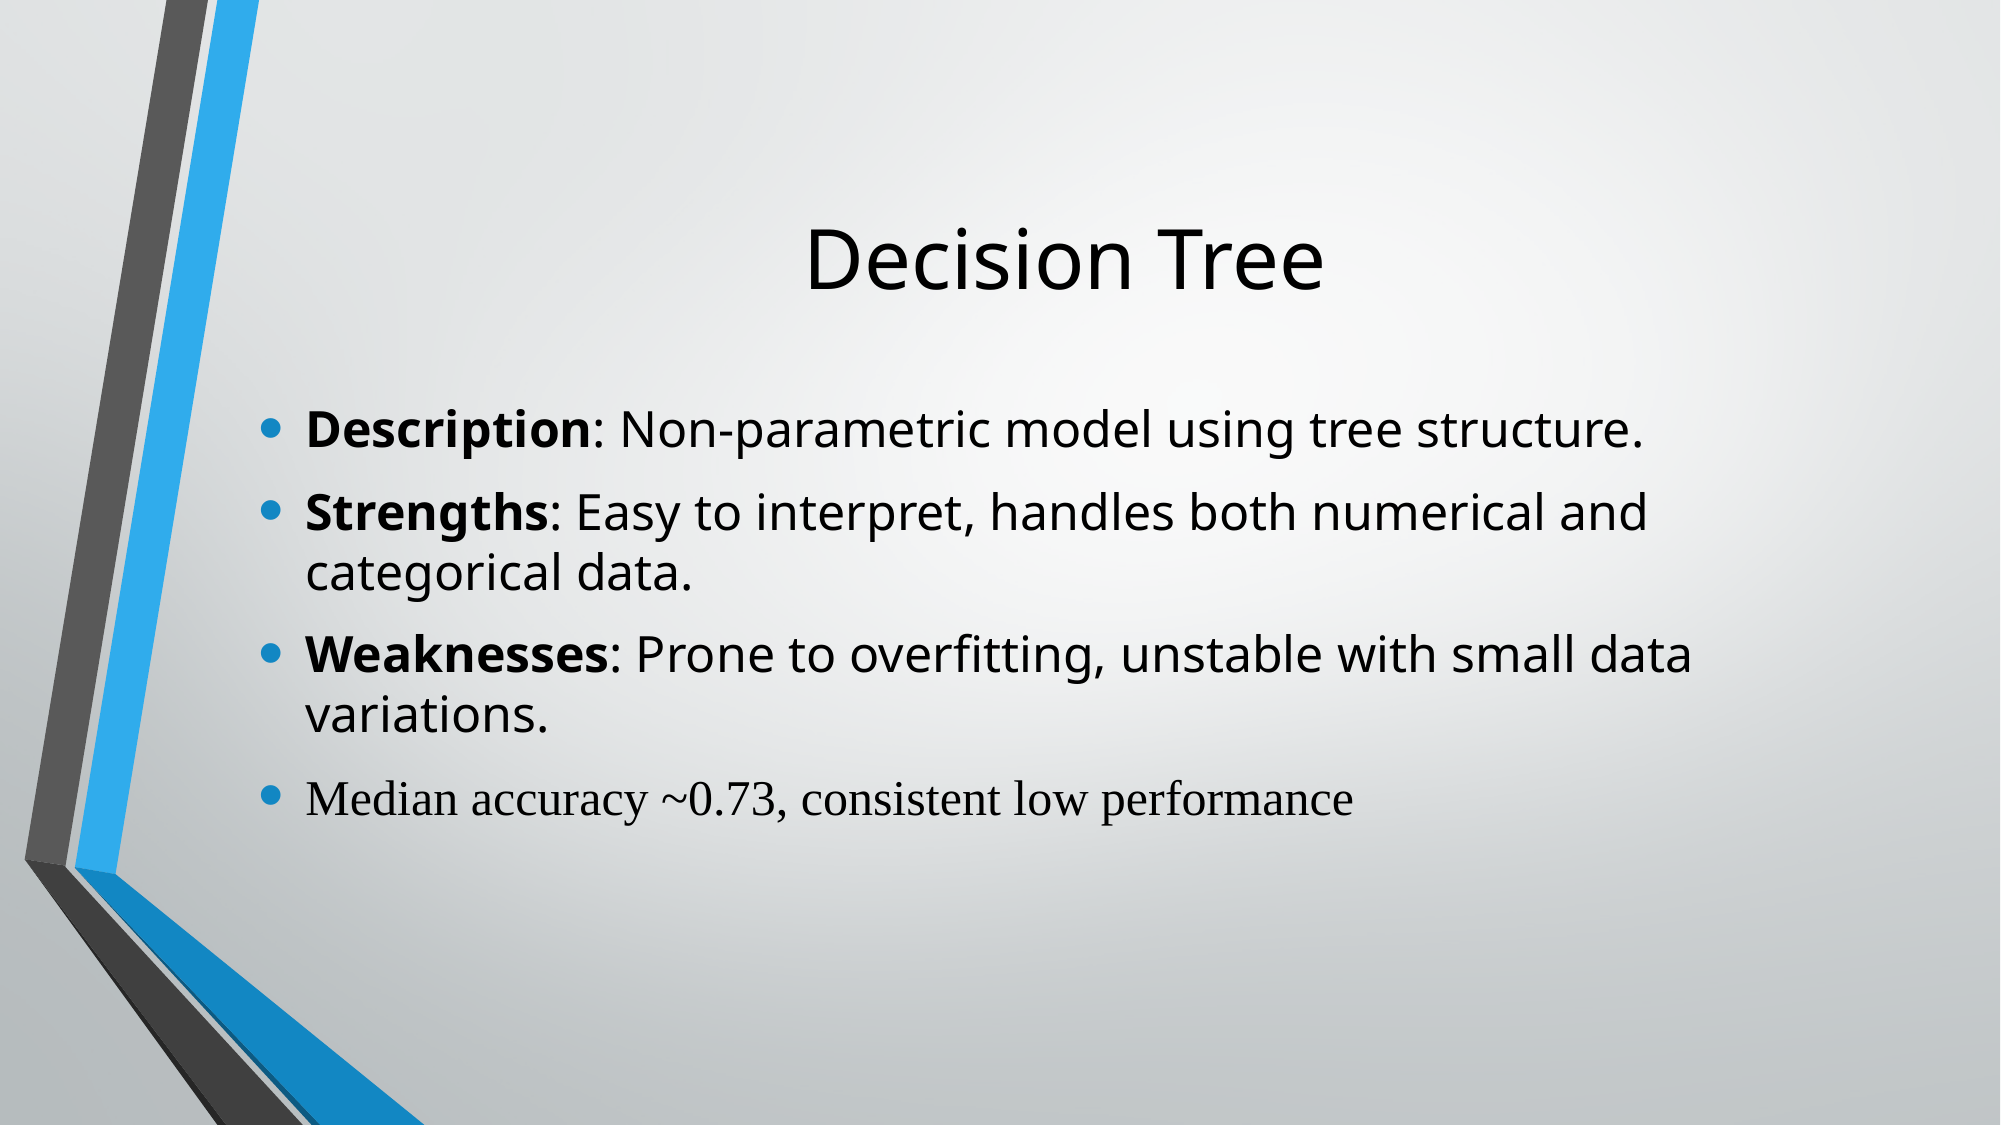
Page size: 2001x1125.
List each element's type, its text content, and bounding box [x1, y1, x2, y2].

list Description: Non-parametric model using tree structure. Strengths: Easy to interpret, handles both numerical and categorical data. Weaknesses: Prone to overfitting, unstable with small data variations. Median accuracy ~0.73, consistent low performance [243, 437, 1887, 950]
title Decision Tree [243, 112, 1887, 400]
